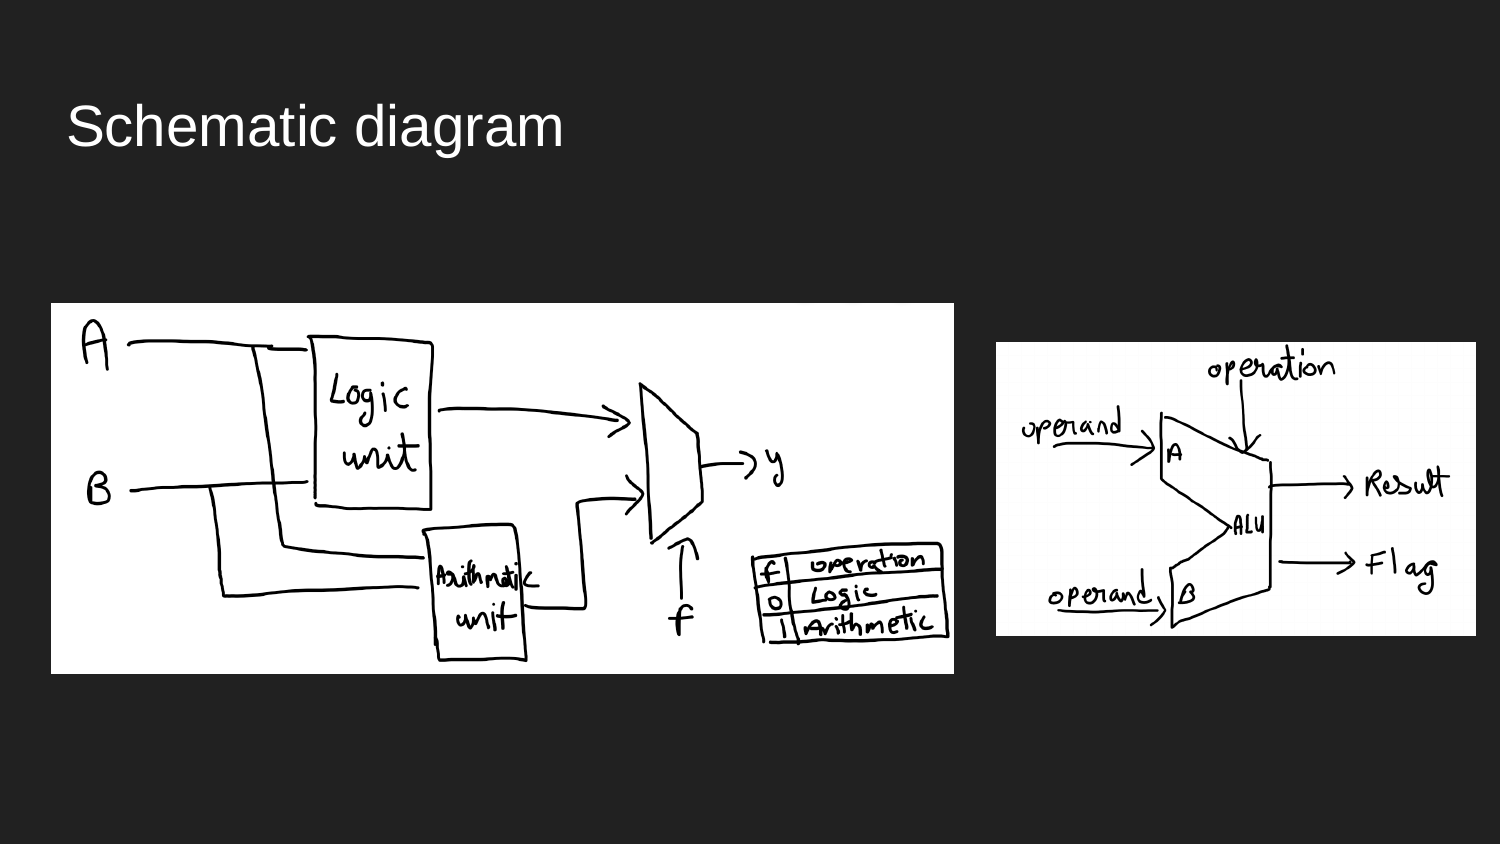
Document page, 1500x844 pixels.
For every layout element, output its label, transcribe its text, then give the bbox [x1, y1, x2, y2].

picture [996, 341, 1477, 636]
picture [50, 303, 955, 675]
title Schematic diagram [51, 72, 1449, 167]
